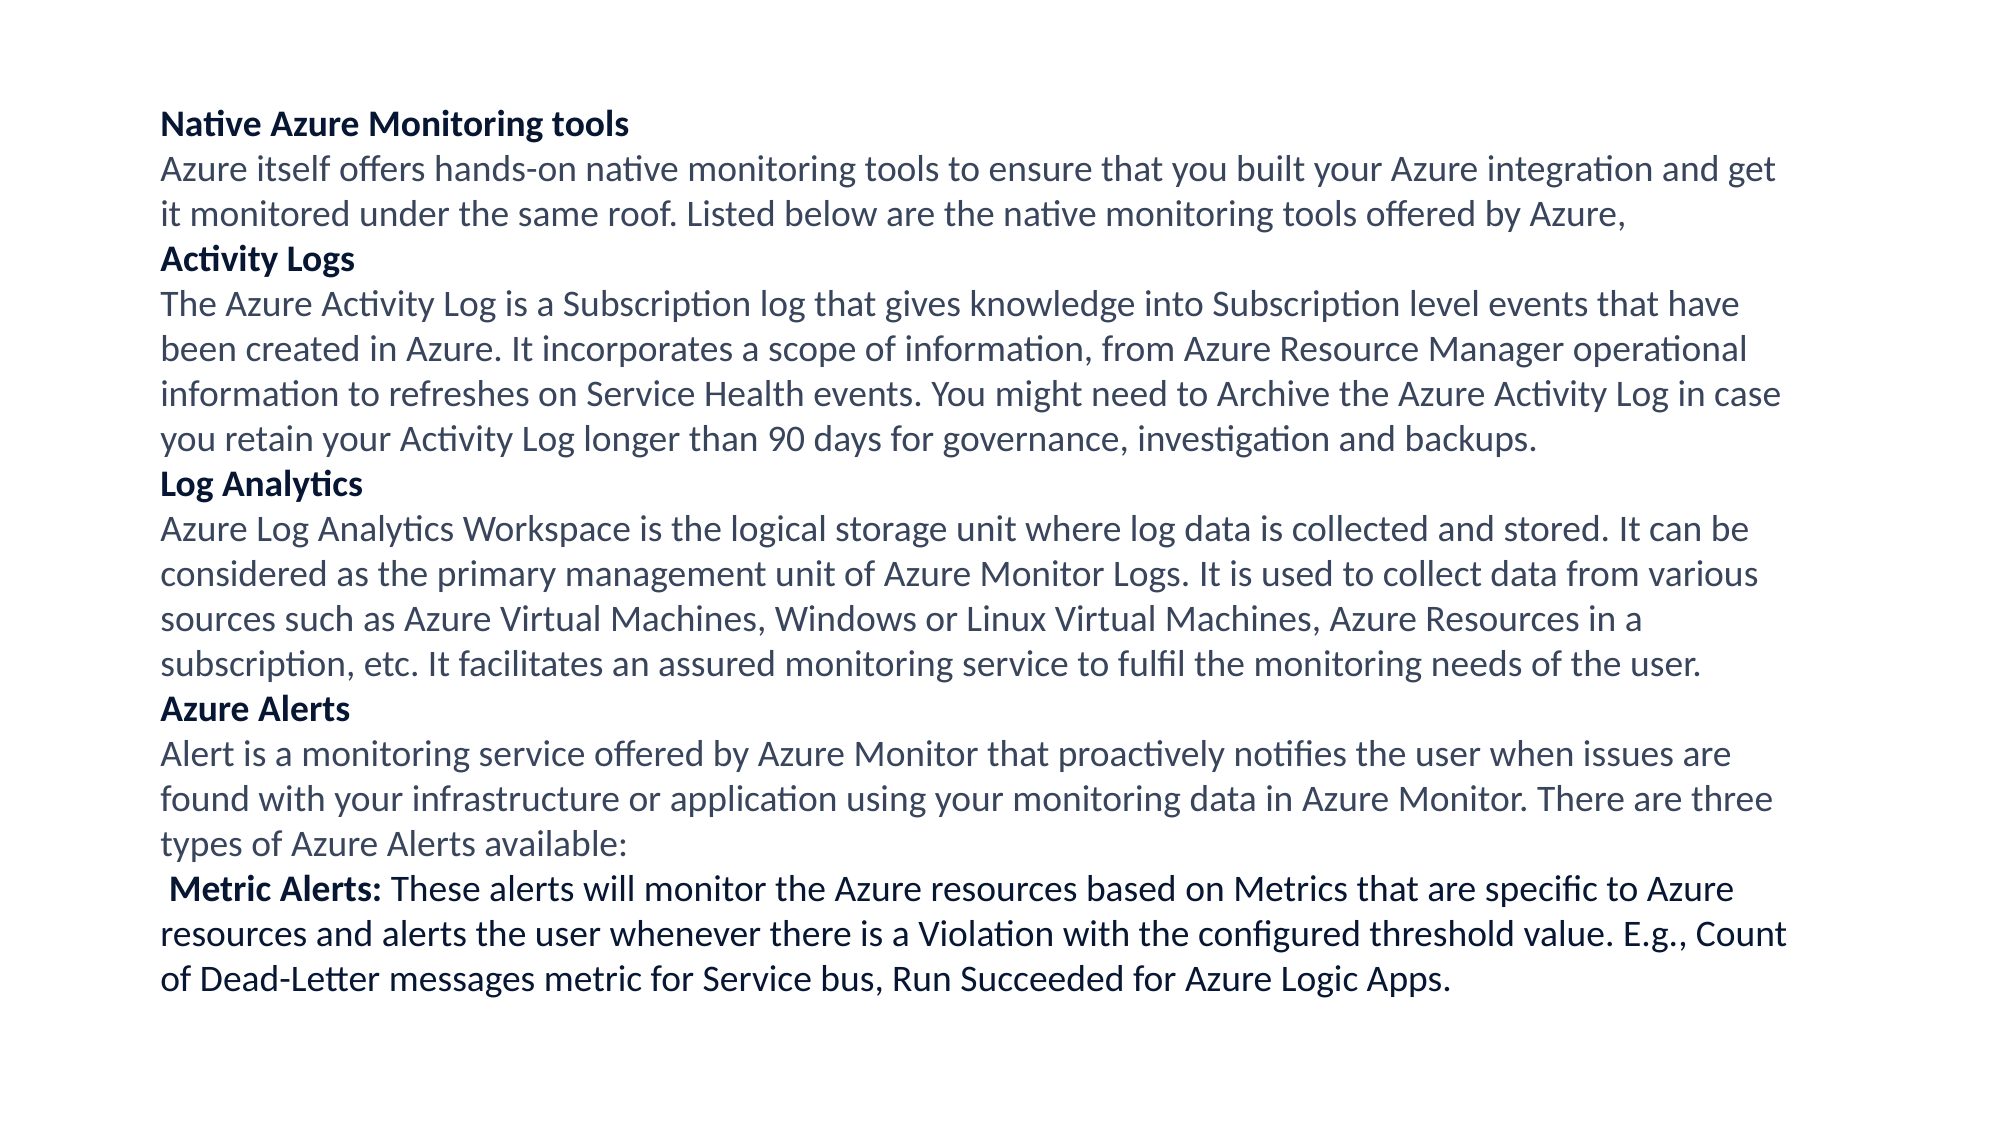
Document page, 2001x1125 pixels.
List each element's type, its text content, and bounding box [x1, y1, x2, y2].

text_box Native Azure Monitoring tools Azure itself offers hands-on native monitoring tools to ensure that you built your Azure integration and get it monitored under the same roof. Listed below are the native monitoring tools offered by Azure, Activity Logs The Azure Activity Log is a Subscription log that gives knowledge into Subscription level events that have been created in Azure. It incorporates a scope of information, from Azure Resource Manager operational information to refreshes on Service Health events. You might need to Archive the Azure Activity Log in case you retain your Activity Log longer than 90 days for governance, investigation and backups. Log Analytics Azure Log Analytics Workspace is the logical storage unit where log data is collected and stored. It can be considered as the primary management unit of Azure Monitor Logs. It is used to collect data from various sources such as Azure Virtual Machines, Windows or Linux Virtual Machines, Azure Resources in a subscription, etc. It facilitates an assured monitoring service to fulfil the monitoring needs of the user. Azure Alerts Alert is a monitoring service offered by Azure Monitor that proactively notifies the user when issues are found with your infrastructure or application using your monitoring data in Azure Monitor. There are three types of Azure Alerts available: Metric Alerts: These alerts will monitor the Azure resources based on Metrics that are specific to Azure resources and alerts the user whenever there is a Violation with the configured threshold value. E.g., Count of Dead-Letter messages metric for Service bus, Run Succeeded for Azure Logic Apps. [145, 91, 1811, 1007]
